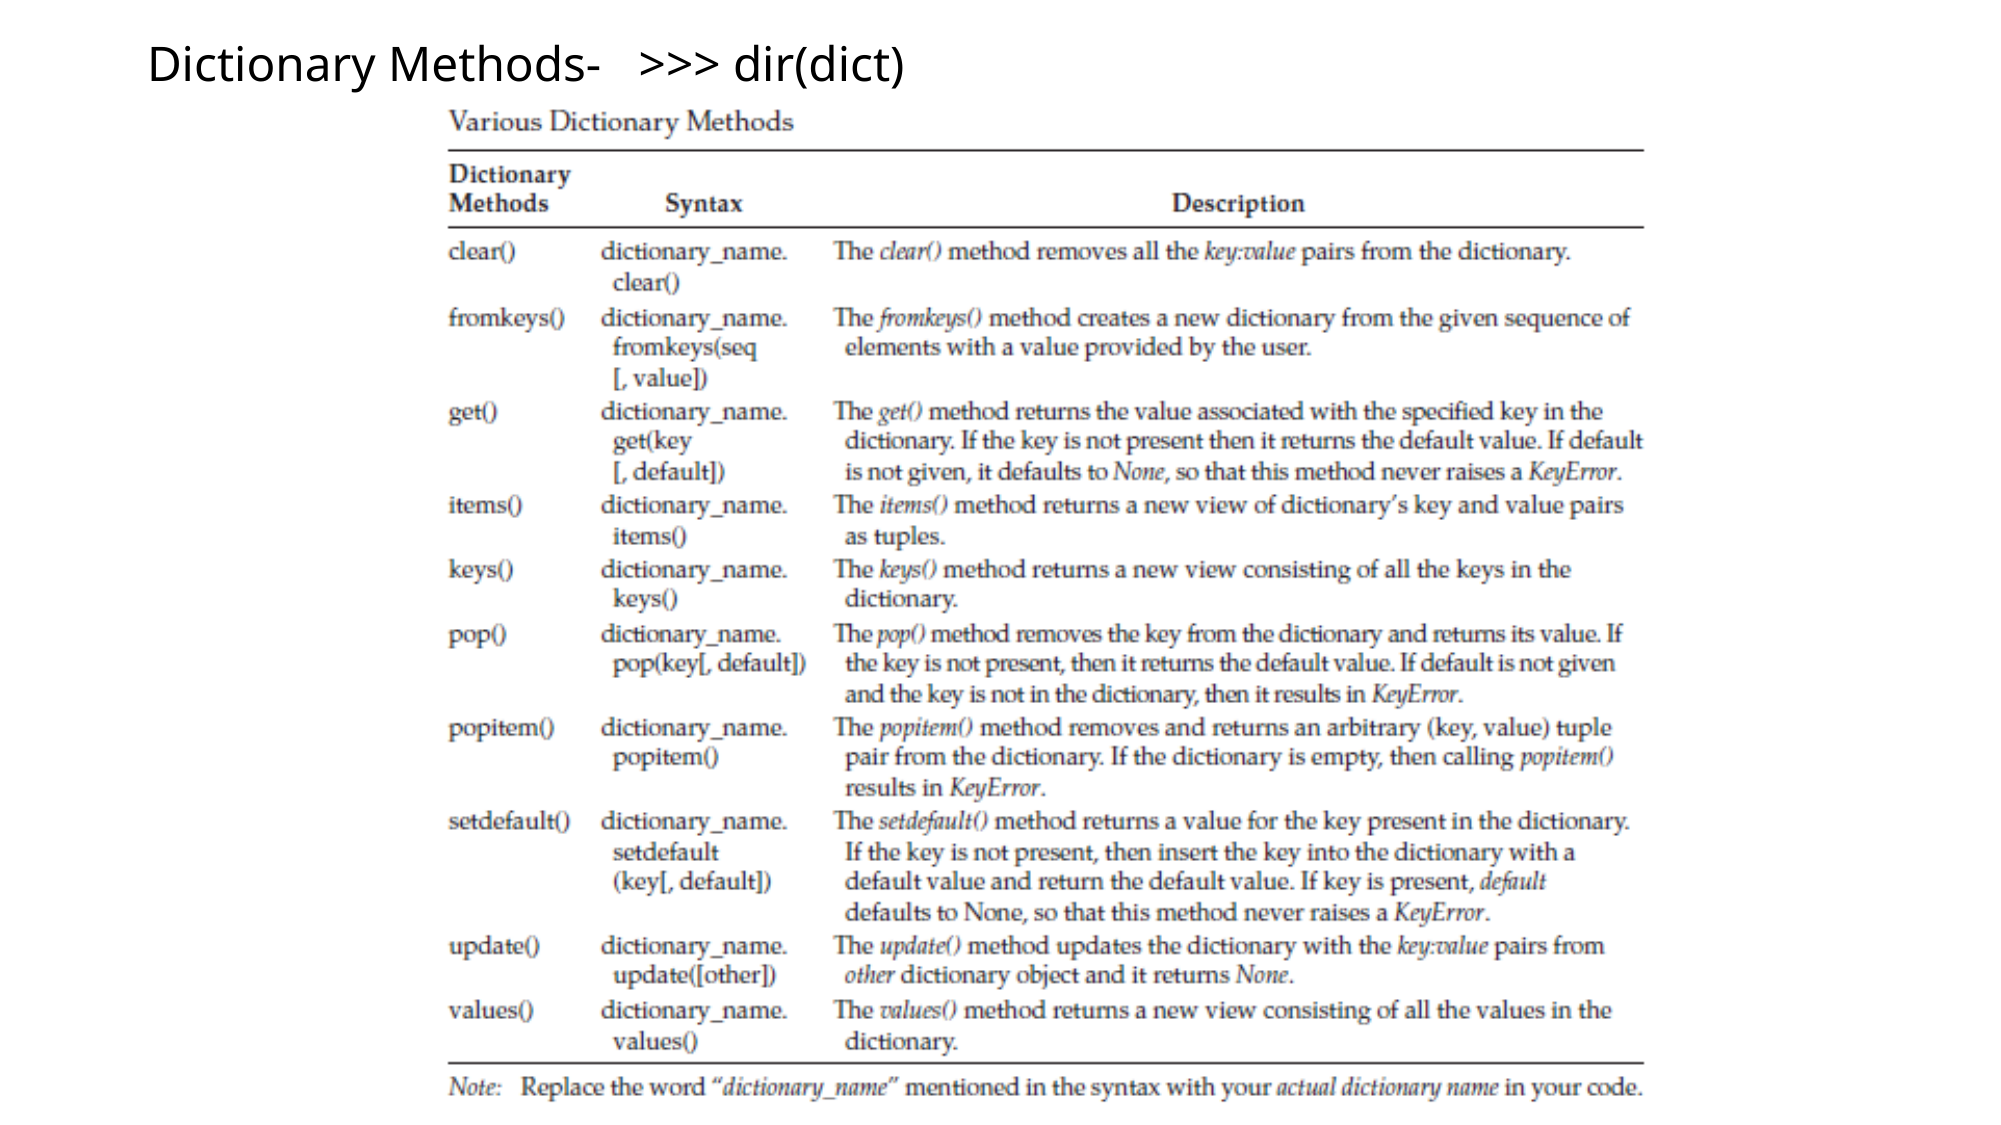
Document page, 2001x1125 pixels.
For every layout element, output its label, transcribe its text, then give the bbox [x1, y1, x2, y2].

picture [434, 100, 1657, 1125]
title Dictionary Methods- >>> dir(dict) [132, 33, 1858, 100]
